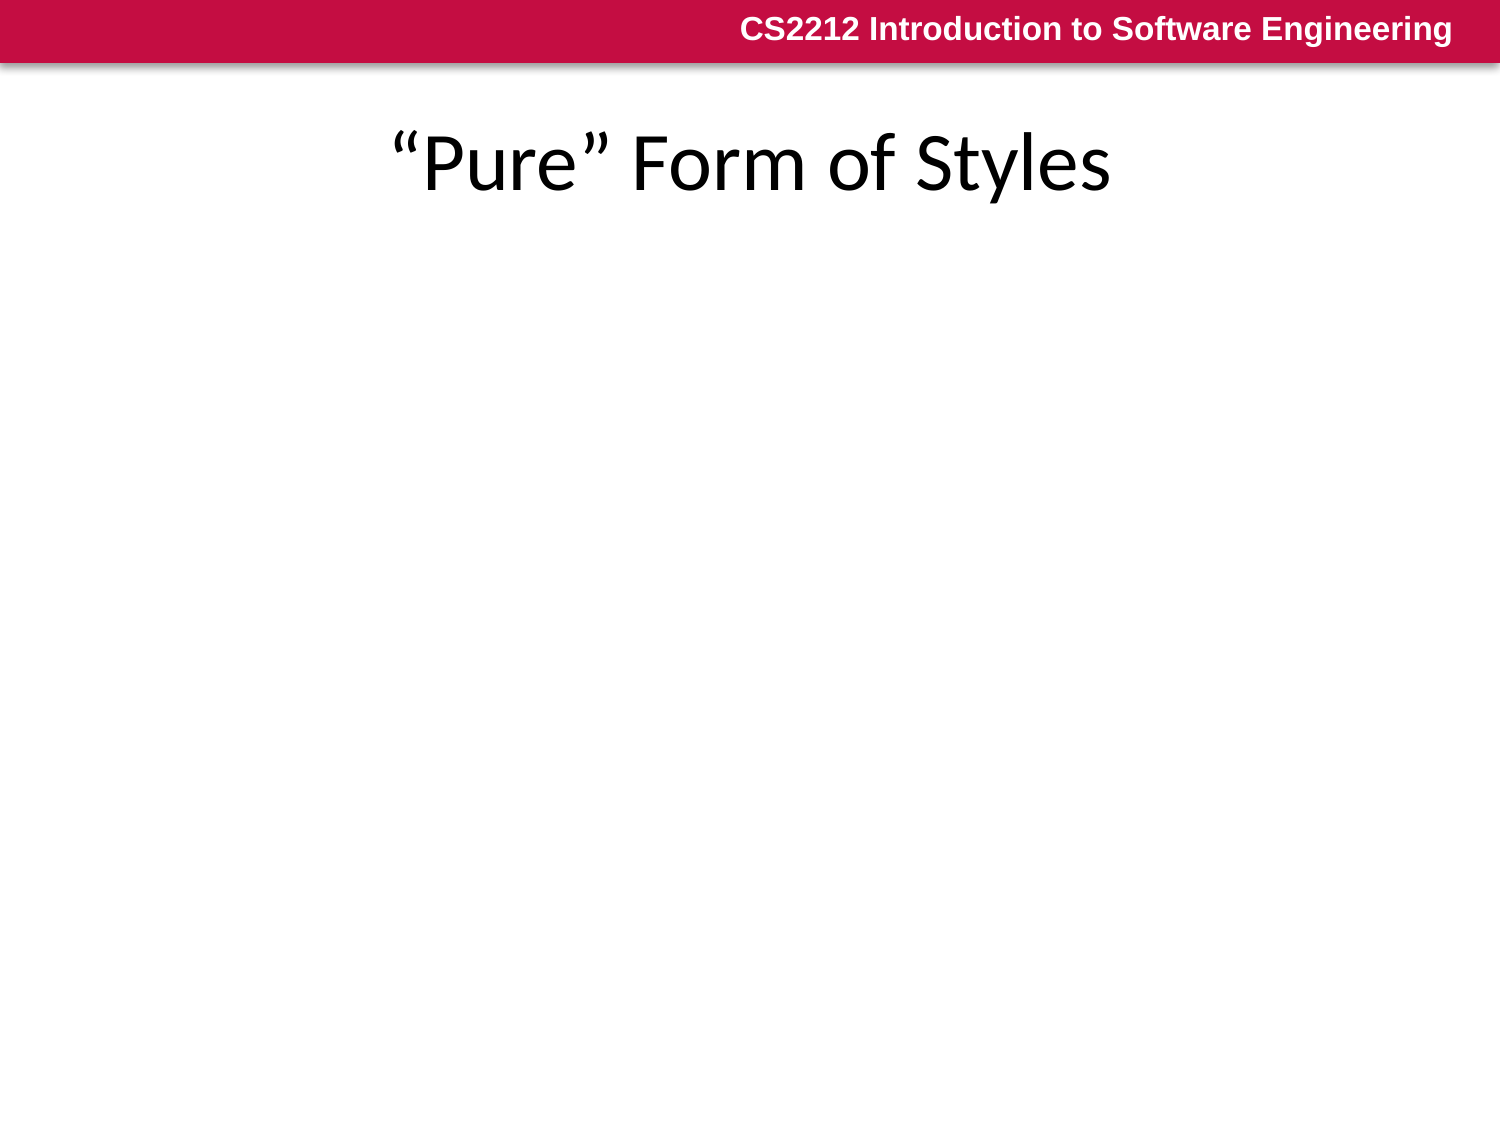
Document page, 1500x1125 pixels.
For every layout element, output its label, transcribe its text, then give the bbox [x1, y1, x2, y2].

title “Pure” Form of Styles [112, 99, 1388, 288]
picture [0, 0, 1500, 63]
